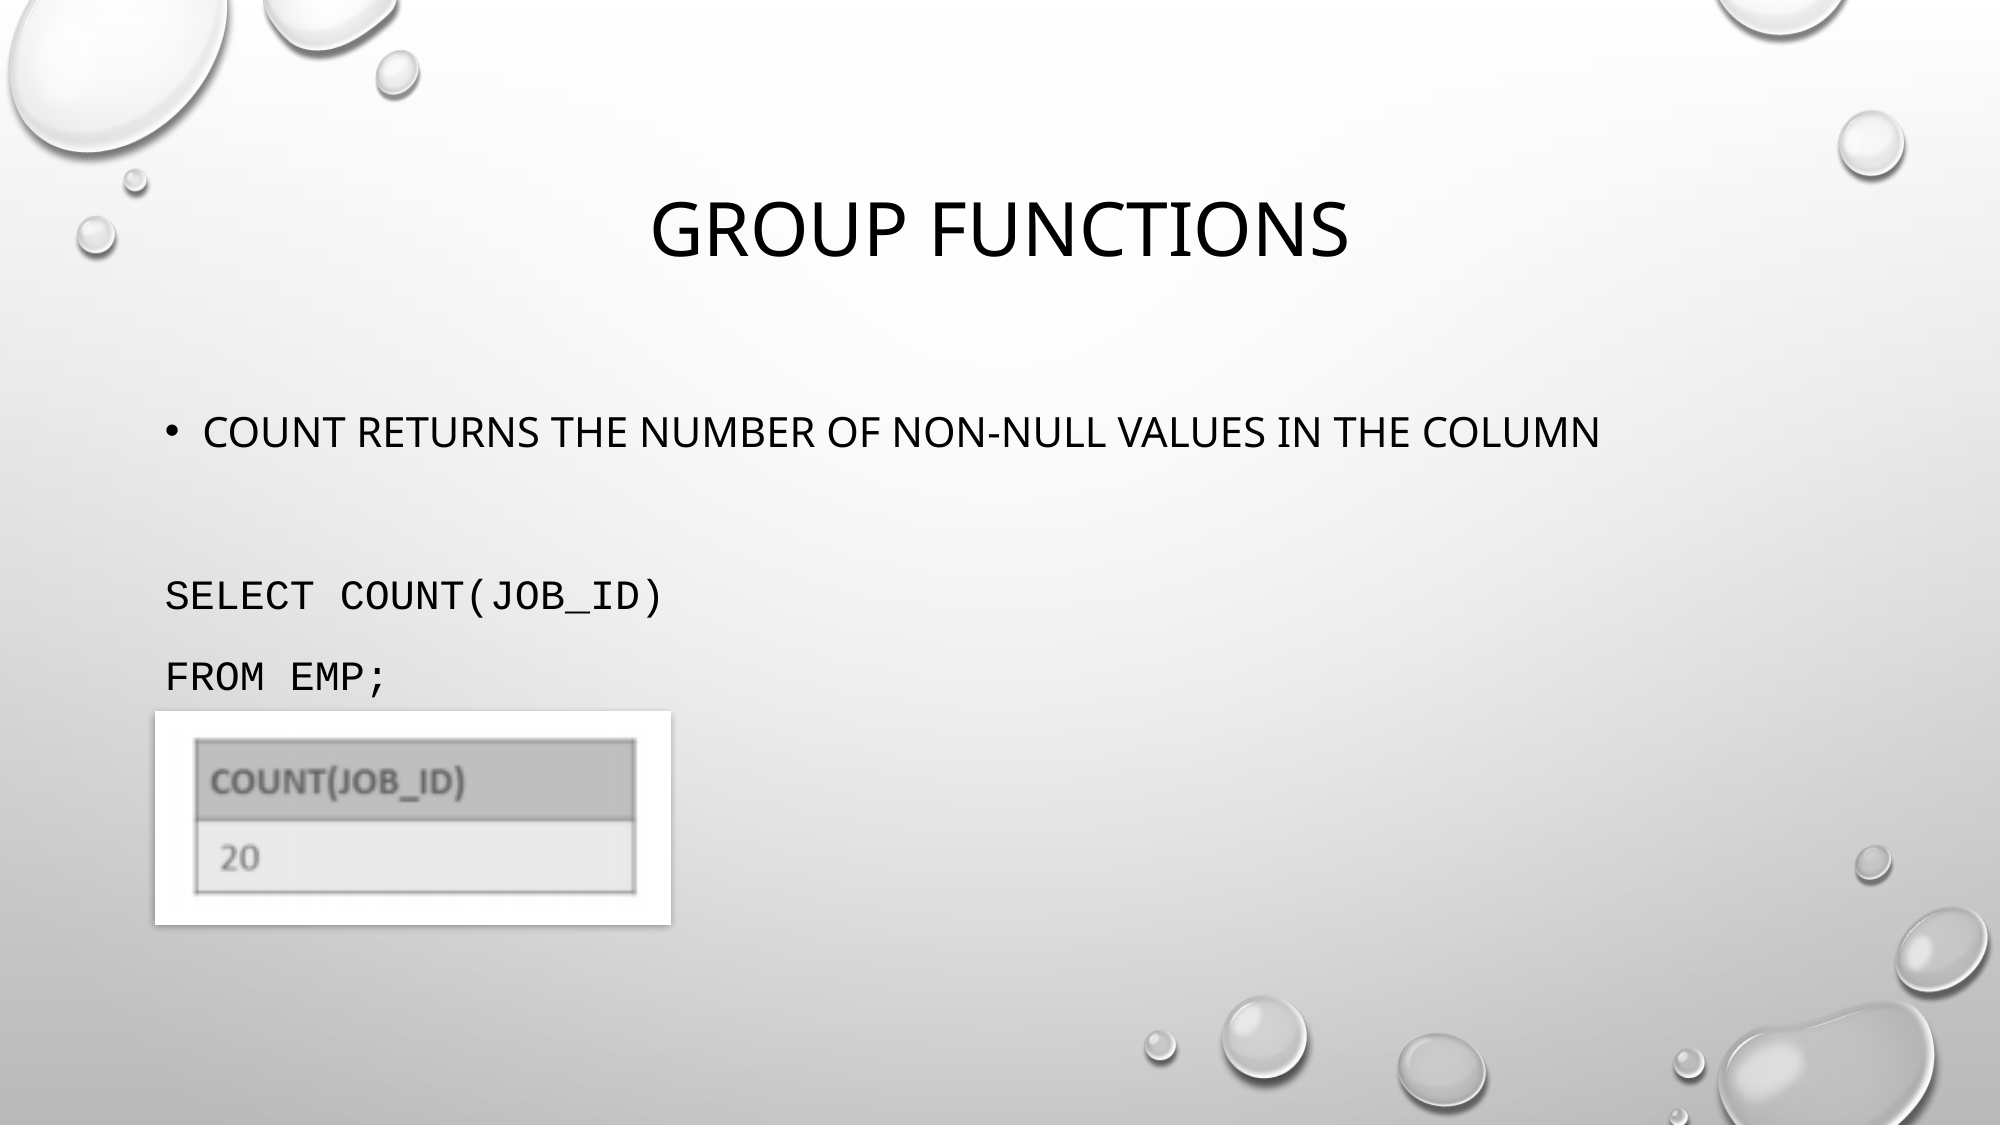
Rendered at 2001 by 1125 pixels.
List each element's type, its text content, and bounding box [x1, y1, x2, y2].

list Count returns the number of non-null values in the column Select count(job_id) From emp; [149, 388, 1850, 950]
title Group functions [149, 101, 1851, 364]
picture [0, 0, 2000, 1125]
